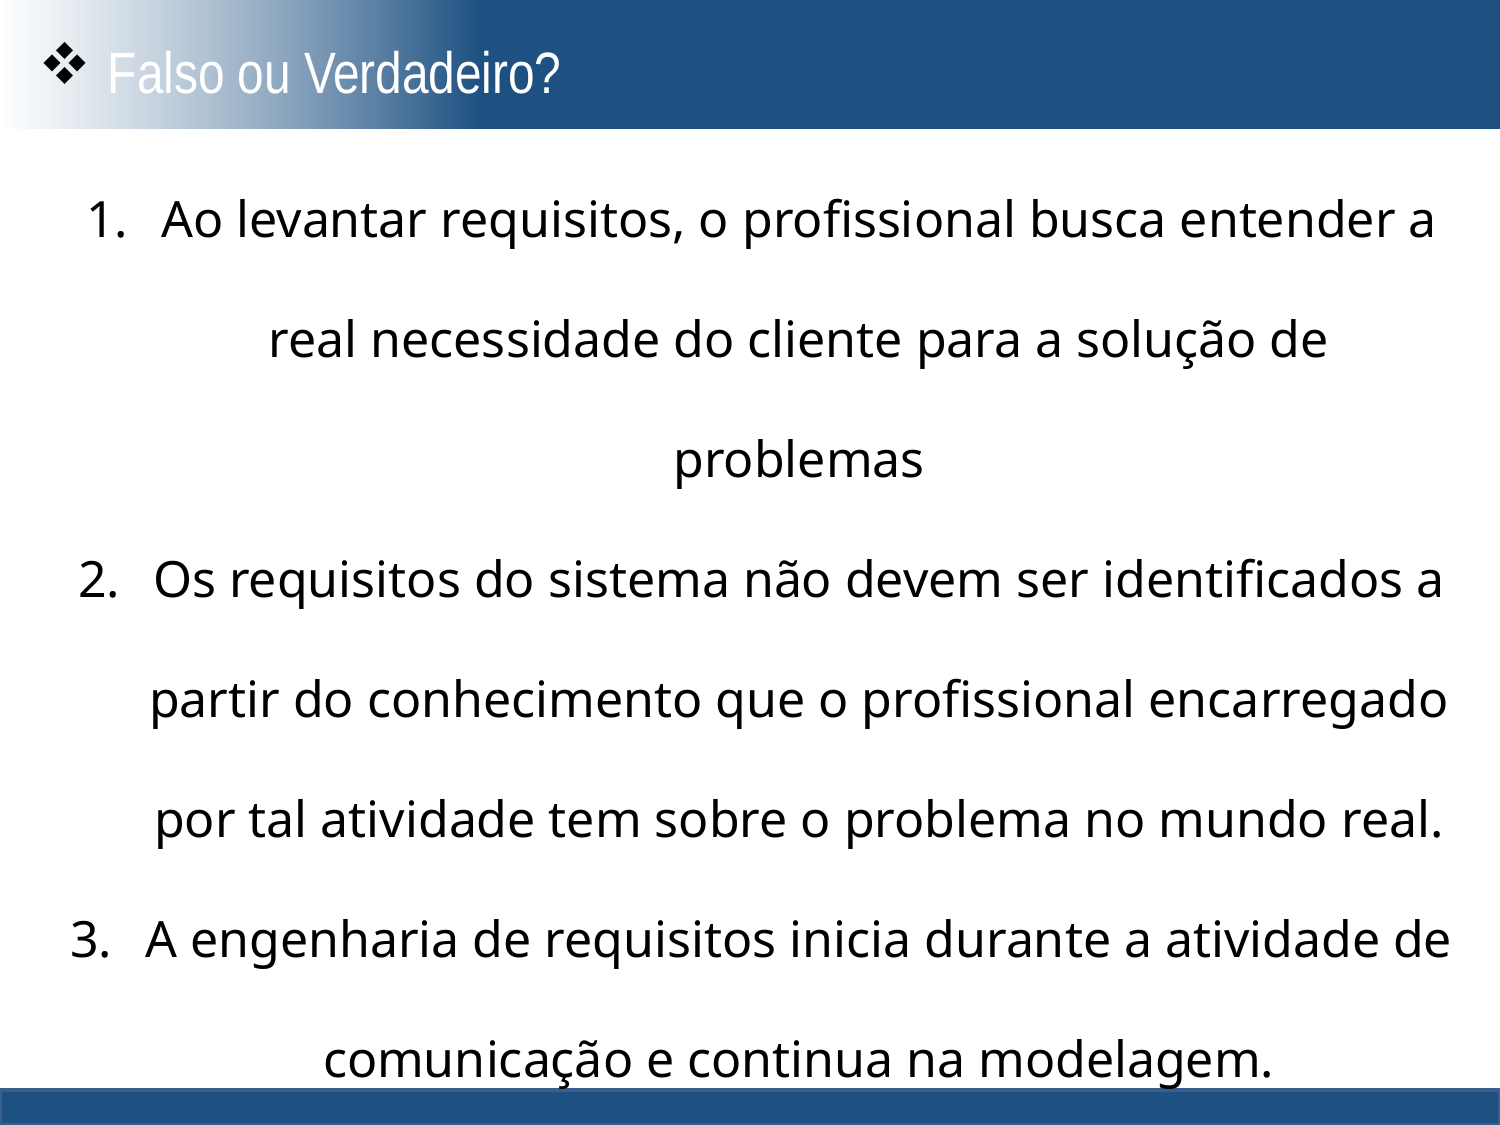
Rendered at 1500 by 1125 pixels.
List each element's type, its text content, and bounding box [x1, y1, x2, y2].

text_box [0, 0, 1500, 131]
text_box Ao levantar requisitos, o profissional busca entender a real necessidade do cliente para a solução de problemas Os requisitos do sistema não devem ser identificados a partir do conhecimento que o profissional encarregado por tal atividade tem sobre o problema no mundo real. A engenharia de requisitos inicia durante a atividade de comunicação e continua na modelagem. [46, 120, 1477, 1095]
list Falso ou Verdadeiro? [23, 23, 762, 118]
text_box [0, 1088, 1500, 1125]
